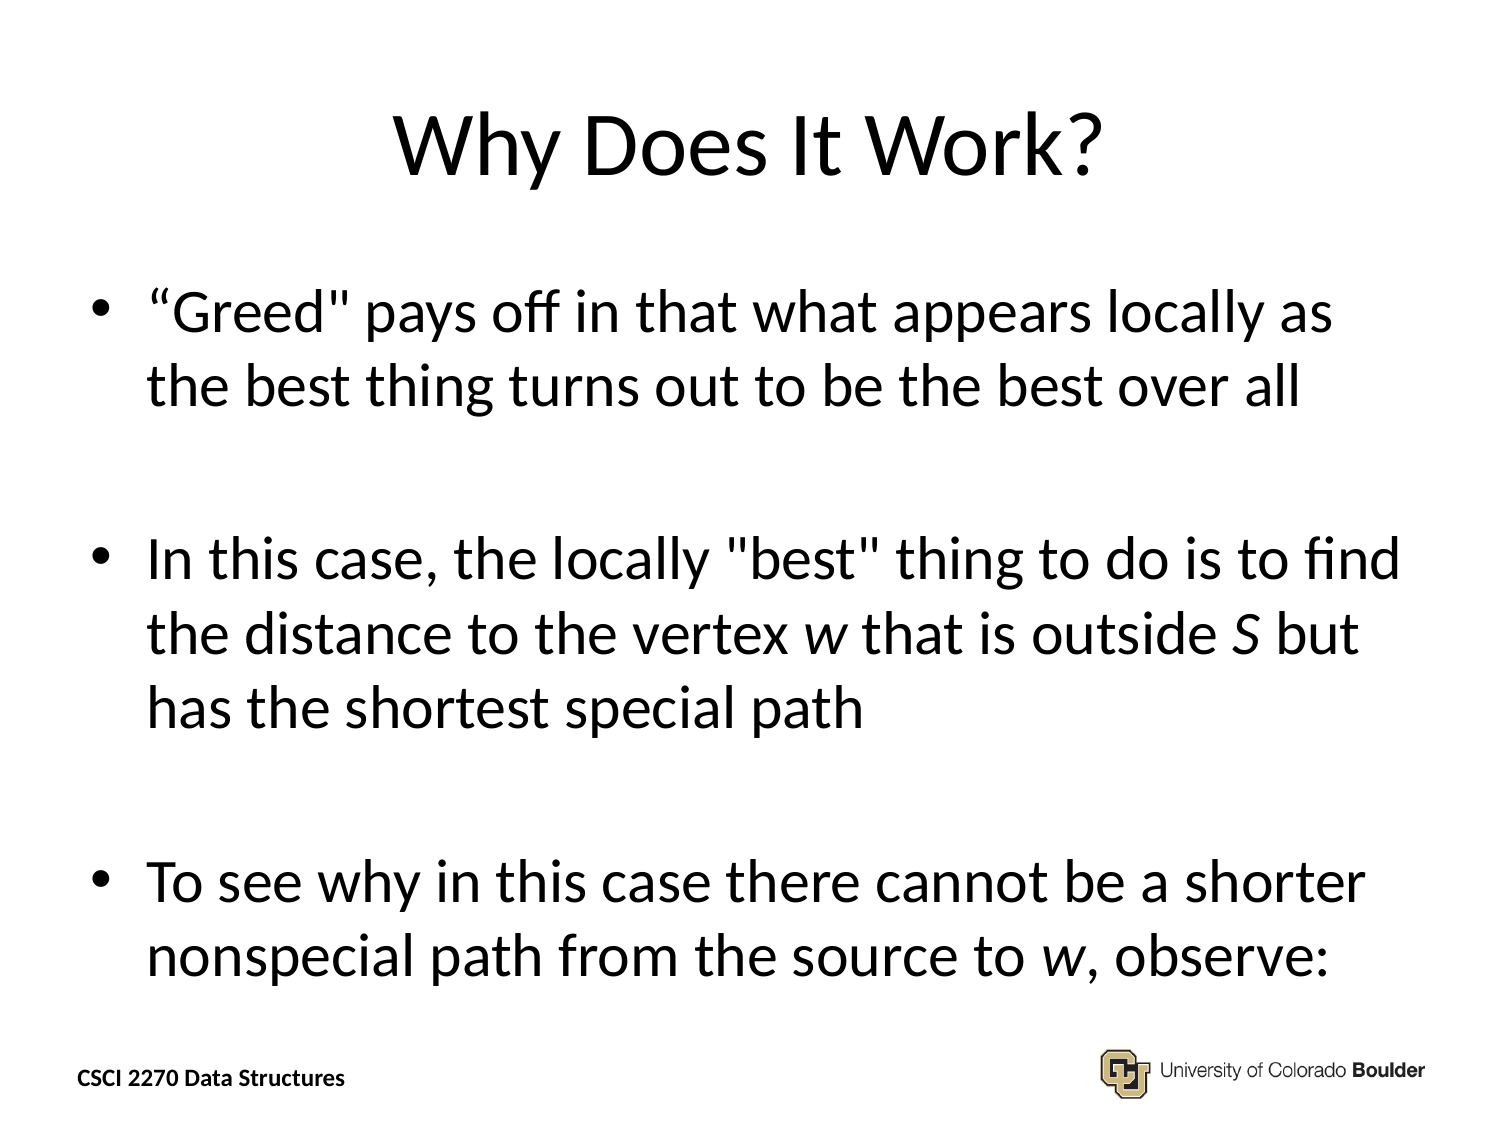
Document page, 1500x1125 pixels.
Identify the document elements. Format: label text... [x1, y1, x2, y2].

title Why Does It Work? [75, 45, 1425, 233]
list “Greed" pays off in that what appears locally as the best thing turns out to be the best over all In this case, the locally "best" thing to do is to find the distance to the vertex w that is outside S but has the shortest special path To see why in this case there cannot be a shorter nonspecial path from the source to w, observe: [75, 262, 1425, 1005]
picture [1100, 1049, 1425, 1099]
